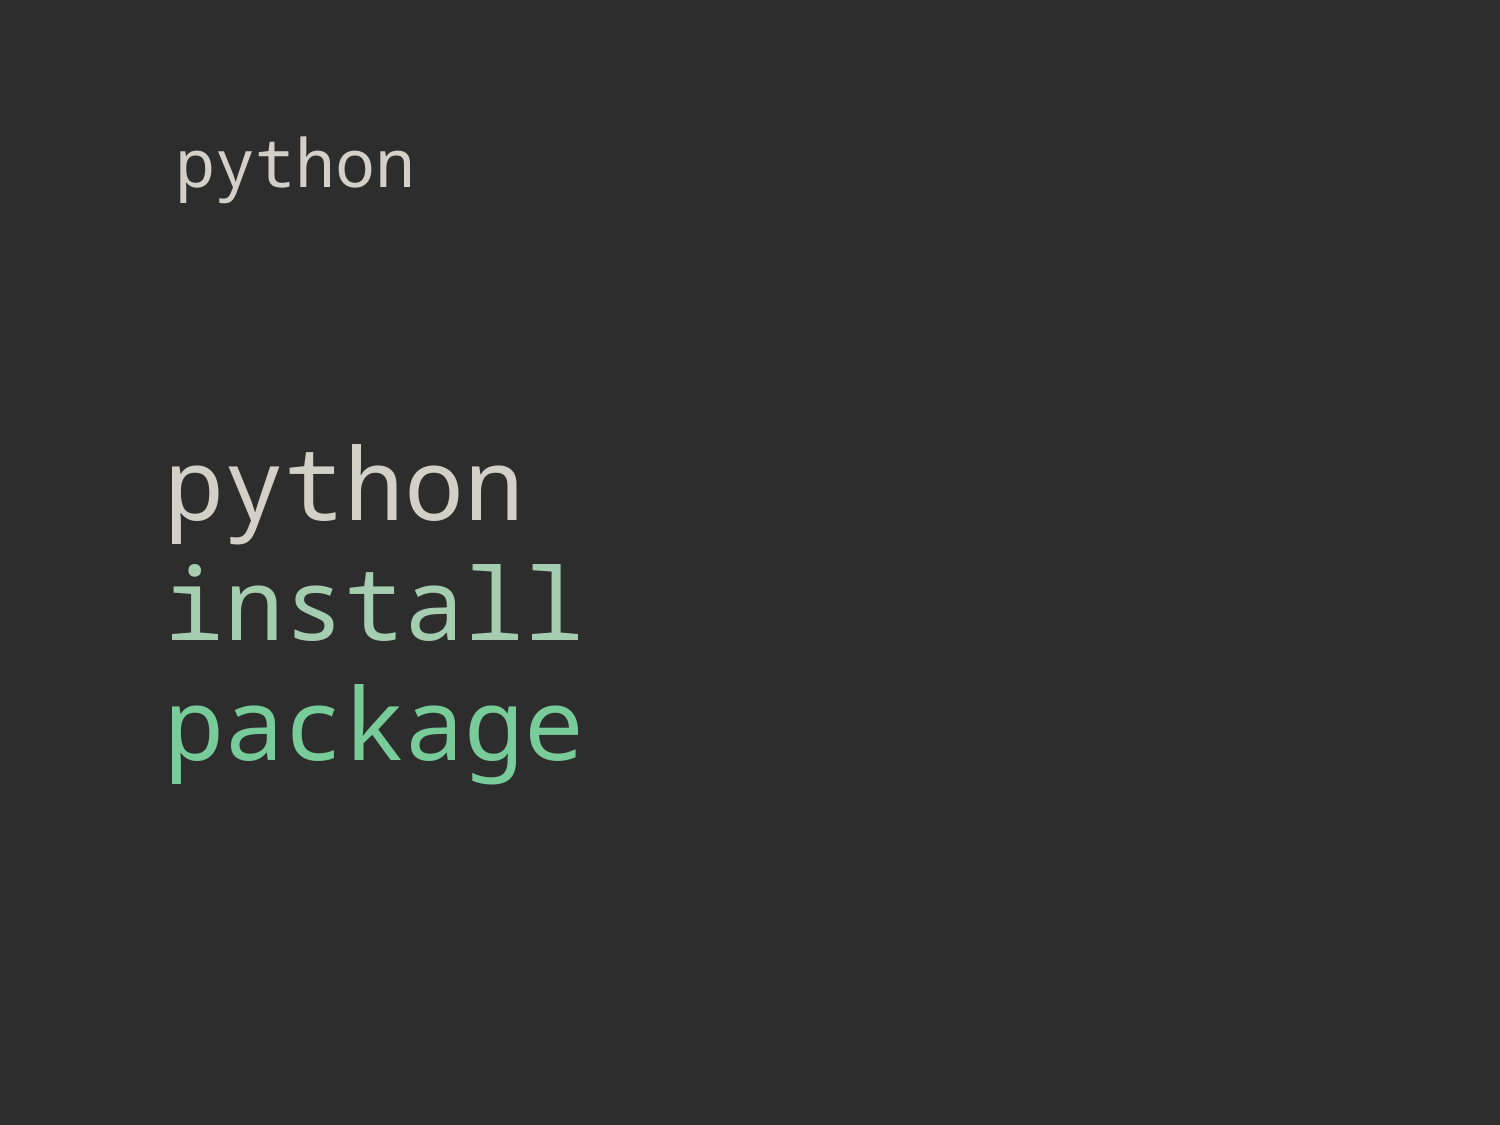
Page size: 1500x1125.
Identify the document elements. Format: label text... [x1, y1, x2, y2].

text_box python install package [0, 413, 1500, 789]
text_box python [161, 113, 1339, 209]
